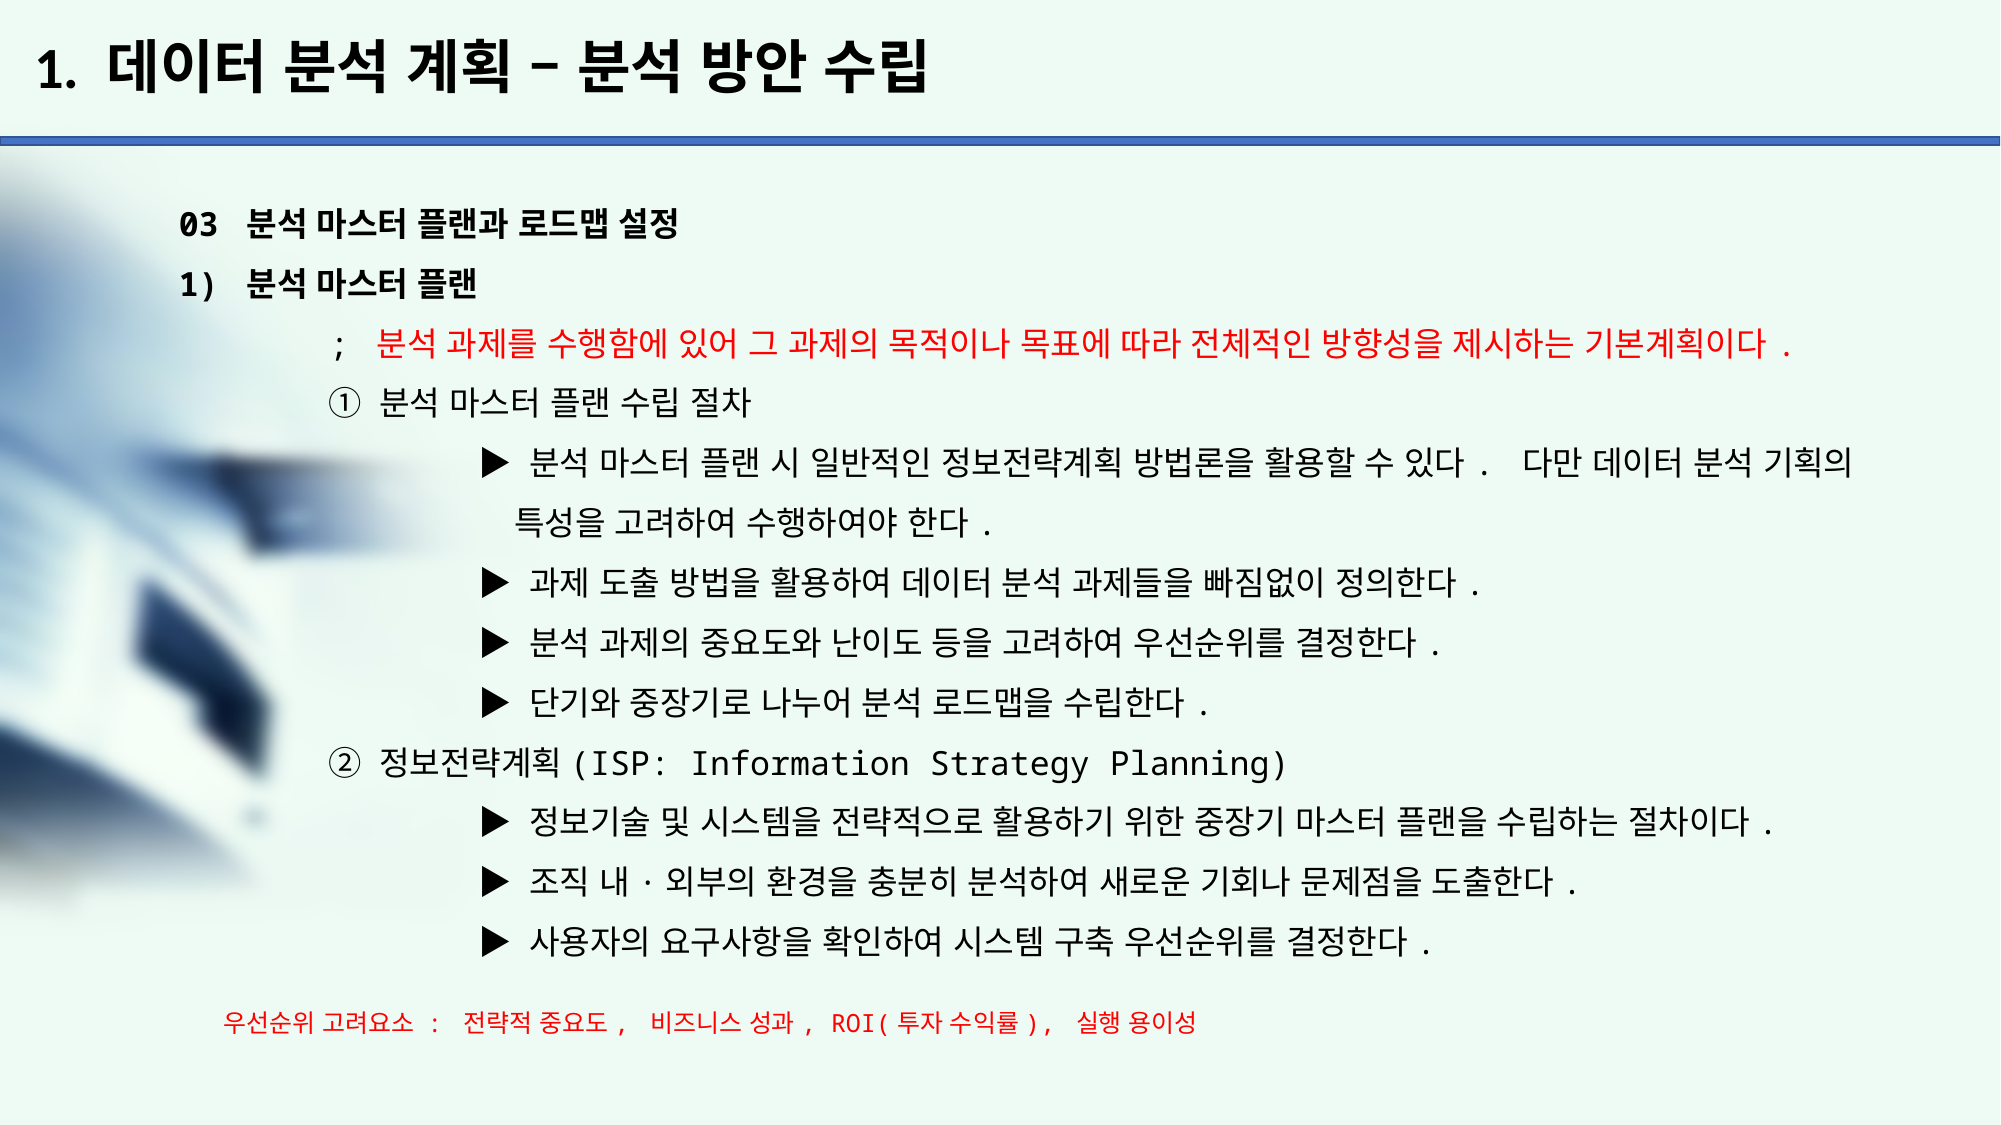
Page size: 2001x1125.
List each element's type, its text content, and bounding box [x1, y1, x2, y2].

picture [0, 146, 2000, 1125]
text_box 우선순위 고려요소 : 전략적 중요도, 비즈니스 성과, ROI(투자 수익률), 실행 용이성 [208, 999, 1839, 1045]
text_box 03 분석 마스터 플랜과 로드맵 설정 1) 분석 마스터 플랜 ; 분석 과제를 수행함에 있어 그 과제의 목적이나 목표에 따라 전체적인 방향성을 제시하는 기본계획이다. ① 분석 마스터 플랜 수립 절차 ▶ 분석 마스터 플랜 시 일반적인 정보전략계획 방법론을 활용할 수 있다. 다만 데이터 분석 기획의 특성을 고려하여 수행하여야 한다. ▶ 과제 도출 방법을 활용하여 데이터 분석 과제들을 빠짐없이 정의한다. ▶ 분석 과제의 중요도와 난이도 등을 고려하여 우선순위를 결정한다. ▶ 단기와 중장기로 나누어 분석 로드맵을 수립한다. ② 정보전략계획(ISP: Information Strategy Planning) ▶ 정보기술 및 시스템을 전략적으로 활용하기 위한 중장기 마스터 플랜을 수립하는 절차이다. ▶ 조직 내·외부의 환경을 충분히 분석하여 새로운 기회나 문제점을 도출한다. ▶ 사용자의 요구사항을 확인하여 시스템 구축 우선순위를 결정한다. [163, 175, 1922, 969]
picture [0, 0, 2000, 136]
title 1. 데이터 분석 계획 – 분석 방안 수립 [19, 14, 1745, 126]
